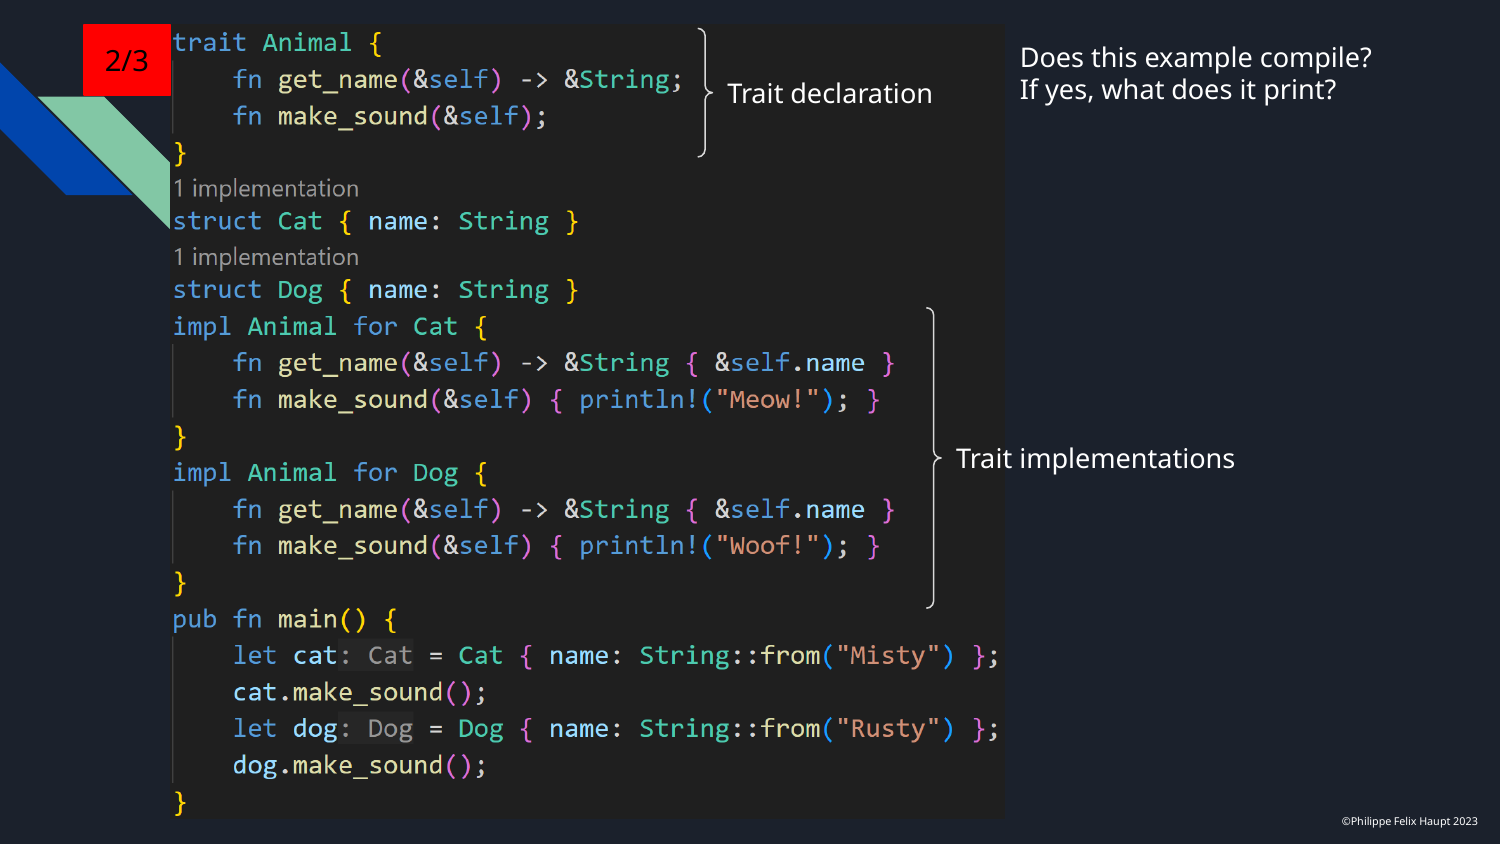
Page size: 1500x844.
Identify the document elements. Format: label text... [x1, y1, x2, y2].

text_box Does this example compile? If yes, what does it print? [1006, 24, 1392, 120]
text_box Trait declaration [1009, 61, 1136, 124]
text_box Trait implementations [1009, 426, 1365, 489]
text_box 2/3 [83, 24, 169, 95]
picture [170, 24, 1006, 819]
text_box ©Philippe Felix Haupt 2023 [1326, 801, 1500, 844]
